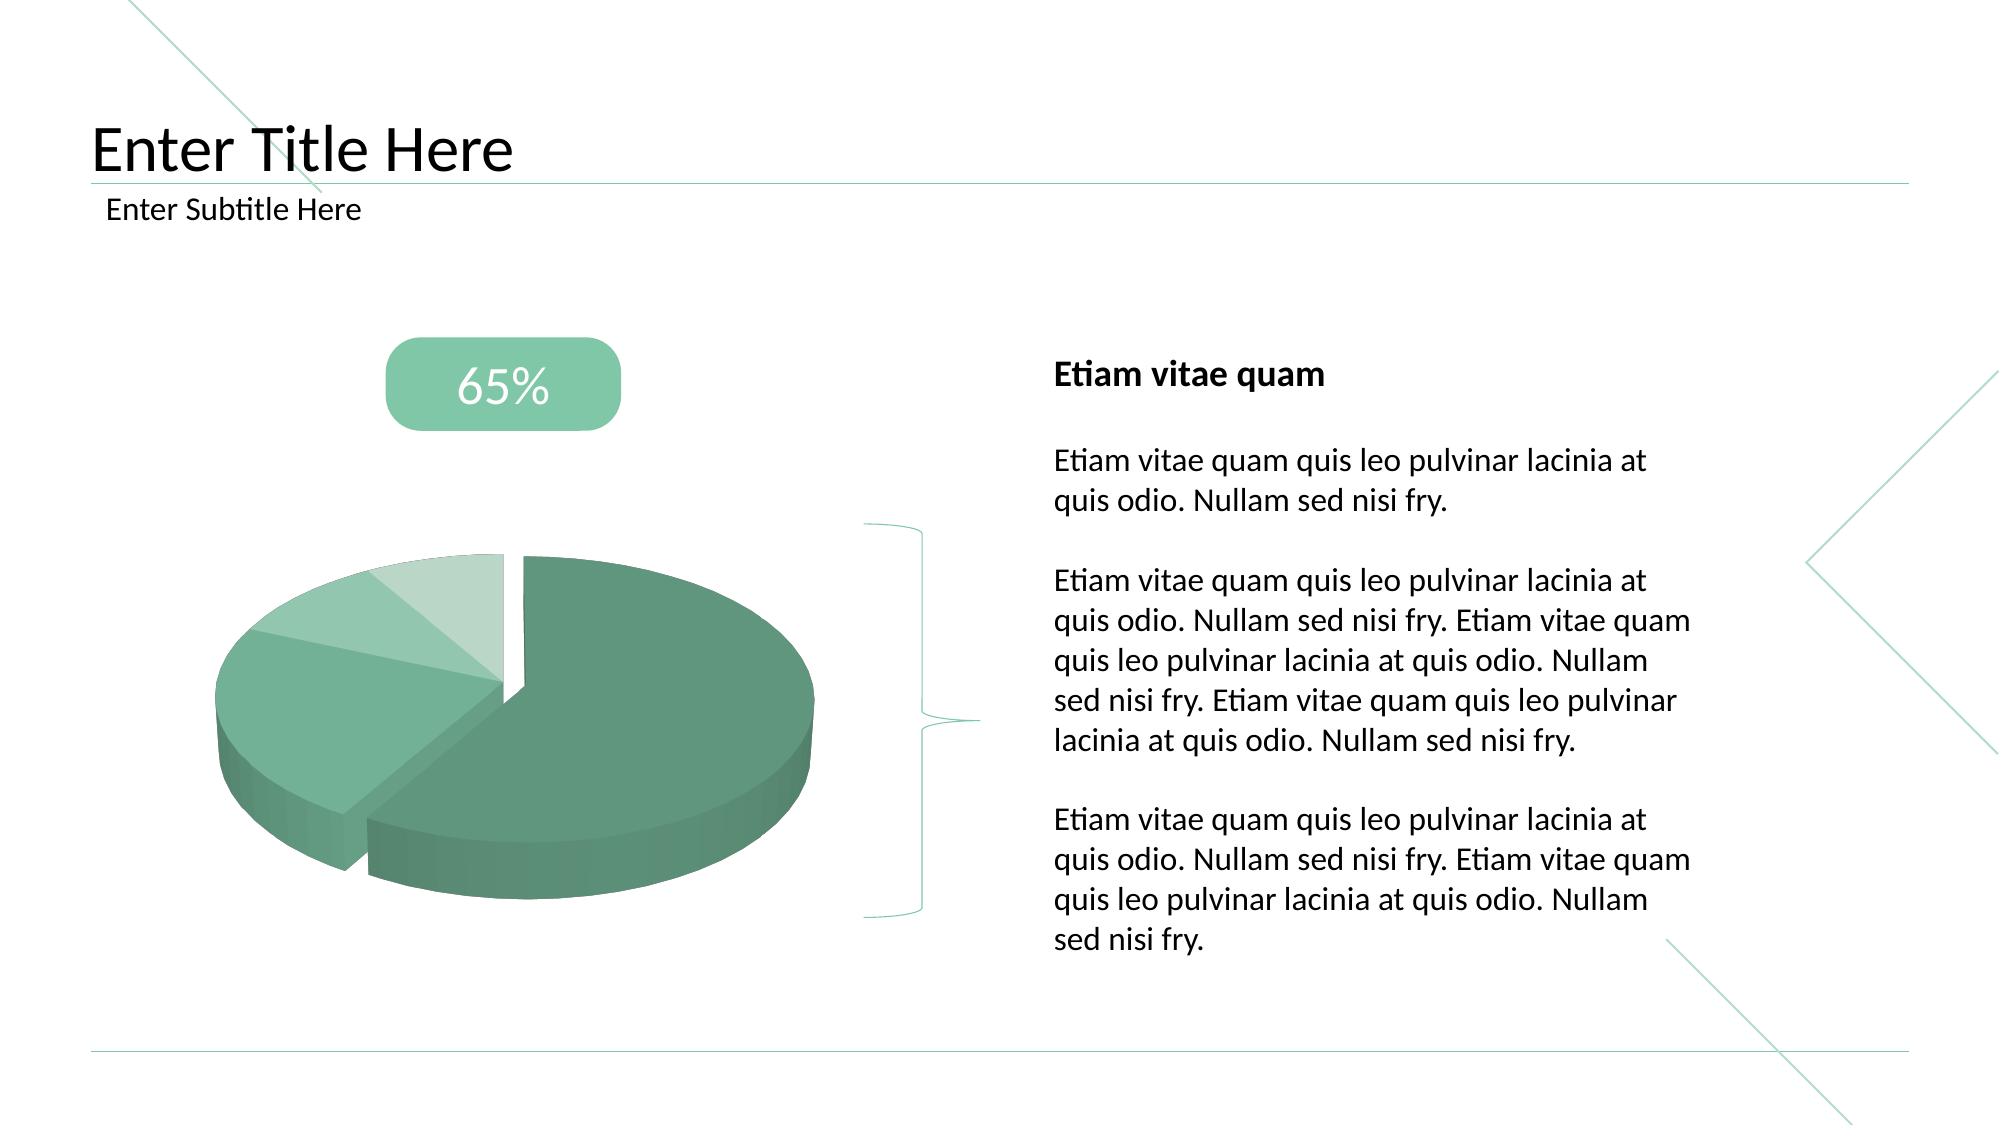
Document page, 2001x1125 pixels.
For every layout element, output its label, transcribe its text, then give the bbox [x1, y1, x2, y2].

text_box 65% [385, 337, 622, 431]
list Enter Subtitle Here [91, 184, 1909, 236]
text_box Etiam vitae quam [1039, 337, 1708, 405]
title Enter Title Here [91, 65, 1909, 184]
chart [143, 480, 864, 974]
text_box [864, 523, 981, 918]
text_box Etiam vitae quam quis leo pulvinar lacinia at quis odio. Nullam sed nisi fry. Etiam vitae quam quis leo pulvinar lacinia at quis odio. Nullam sed nisi fry. Etiam vitae quam quis leo pulvinar lacinia at quis odio. Nullam sed nisi fry. Etiam vitae quam quis leo pulvinar lacinia at quis odio. Nullam sed nisi fry. Etiam vitae quam quis leo pulvinar lacinia at quis odio. Nullam sed nisi fry. Etiam vitae quam quis leo pulvinar lacinia at quis odio. Nullam sed nisi fry. [1039, 430, 1708, 974]
